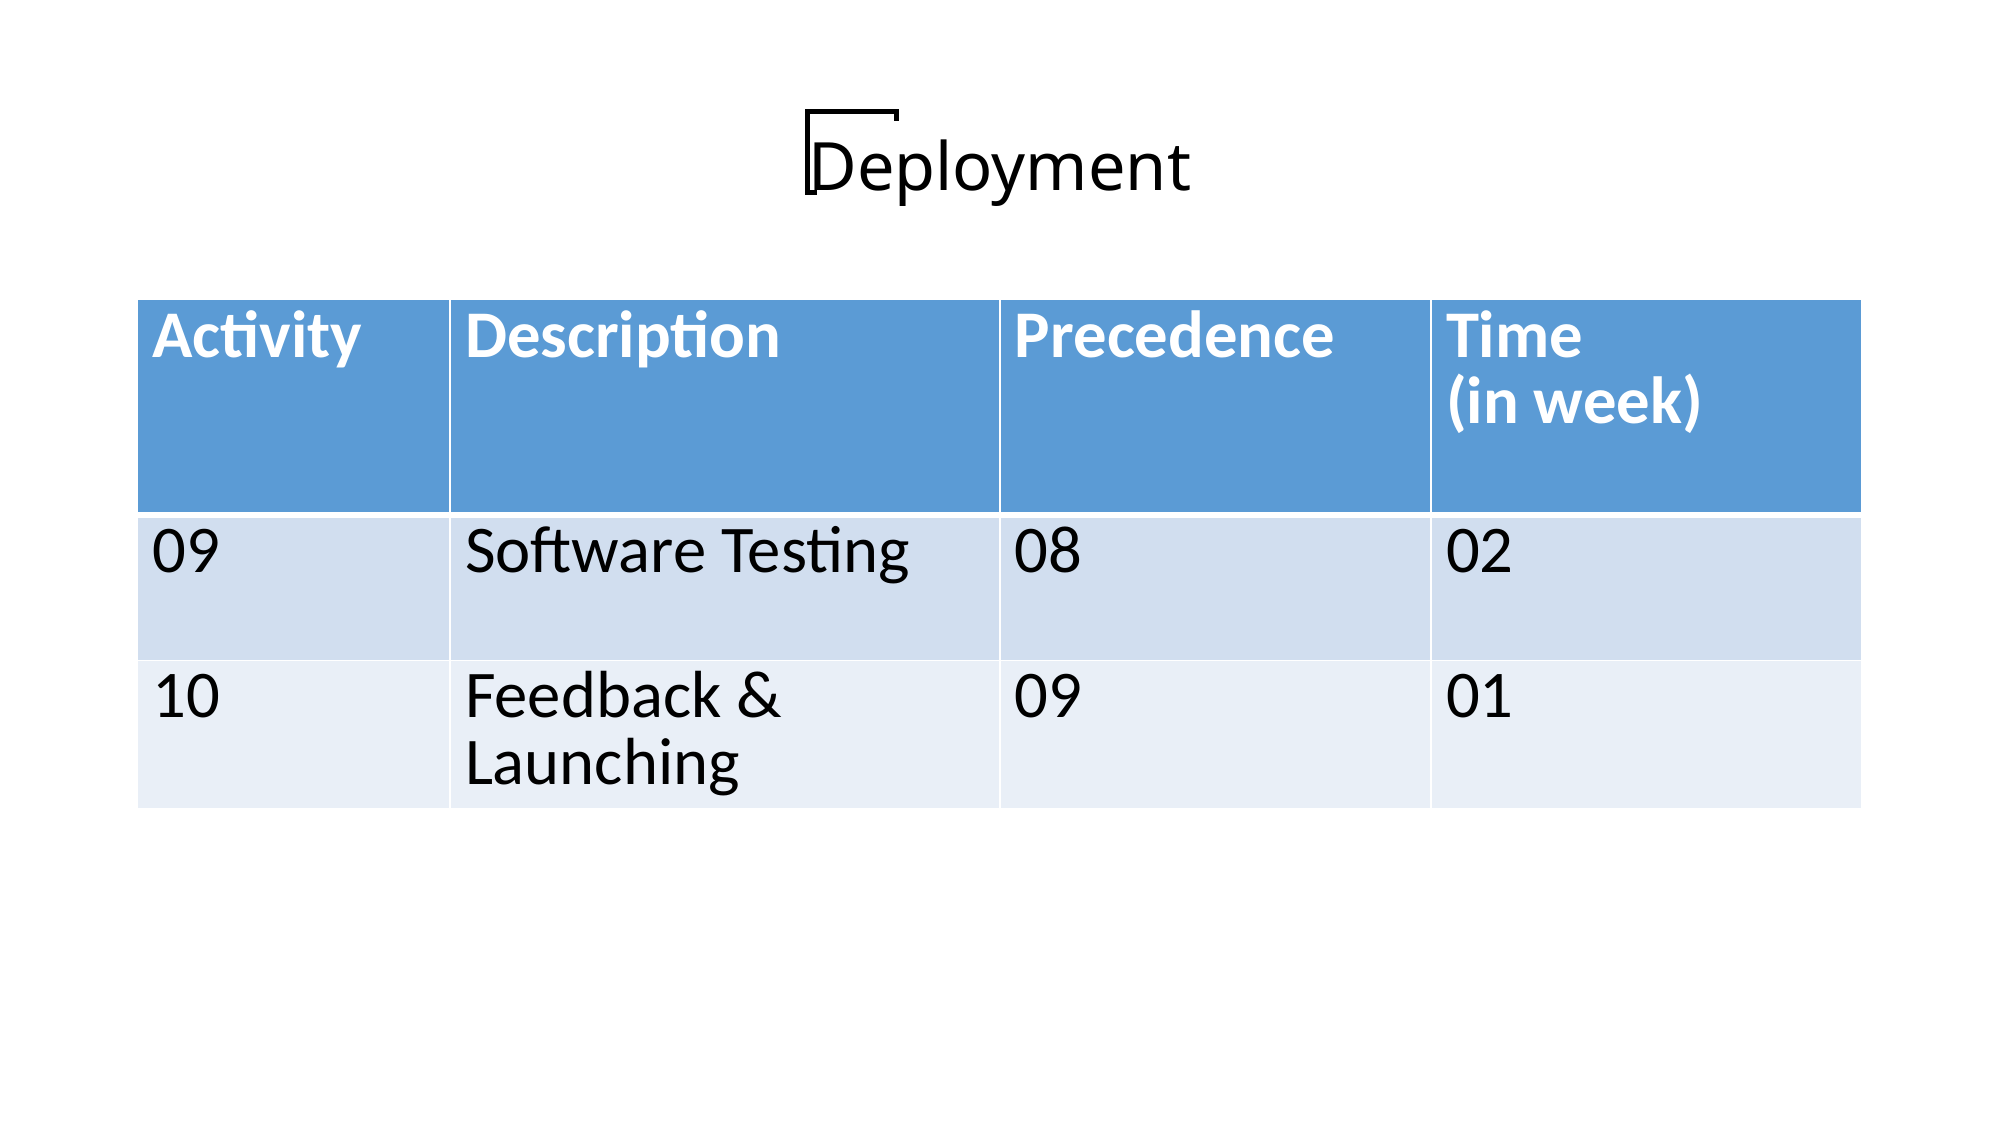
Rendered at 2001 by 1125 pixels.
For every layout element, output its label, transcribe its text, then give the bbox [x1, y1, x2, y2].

table_header Activity [138, 300, 449, 512]
text_box [807, 111, 897, 193]
table_cell 09 [138, 518, 449, 660]
table_cell Feedback & Launching [451, 661, 999, 808]
table_cell 08 [1001, 518, 1430, 660]
table_cell 09 [1001, 661, 1430, 808]
table_header Precedence [1001, 300, 1430, 512]
table_header Description [451, 300, 999, 512]
table_header Time (in week) [1432, 300, 1861, 512]
table_cell Software Testing [451, 518, 999, 660]
table_cell 10 [138, 661, 449, 808]
title Deployment [137, 59, 1863, 278]
table_cell 02 [1432, 518, 1861, 660]
table_cell 01 [1432, 661, 1861, 808]
